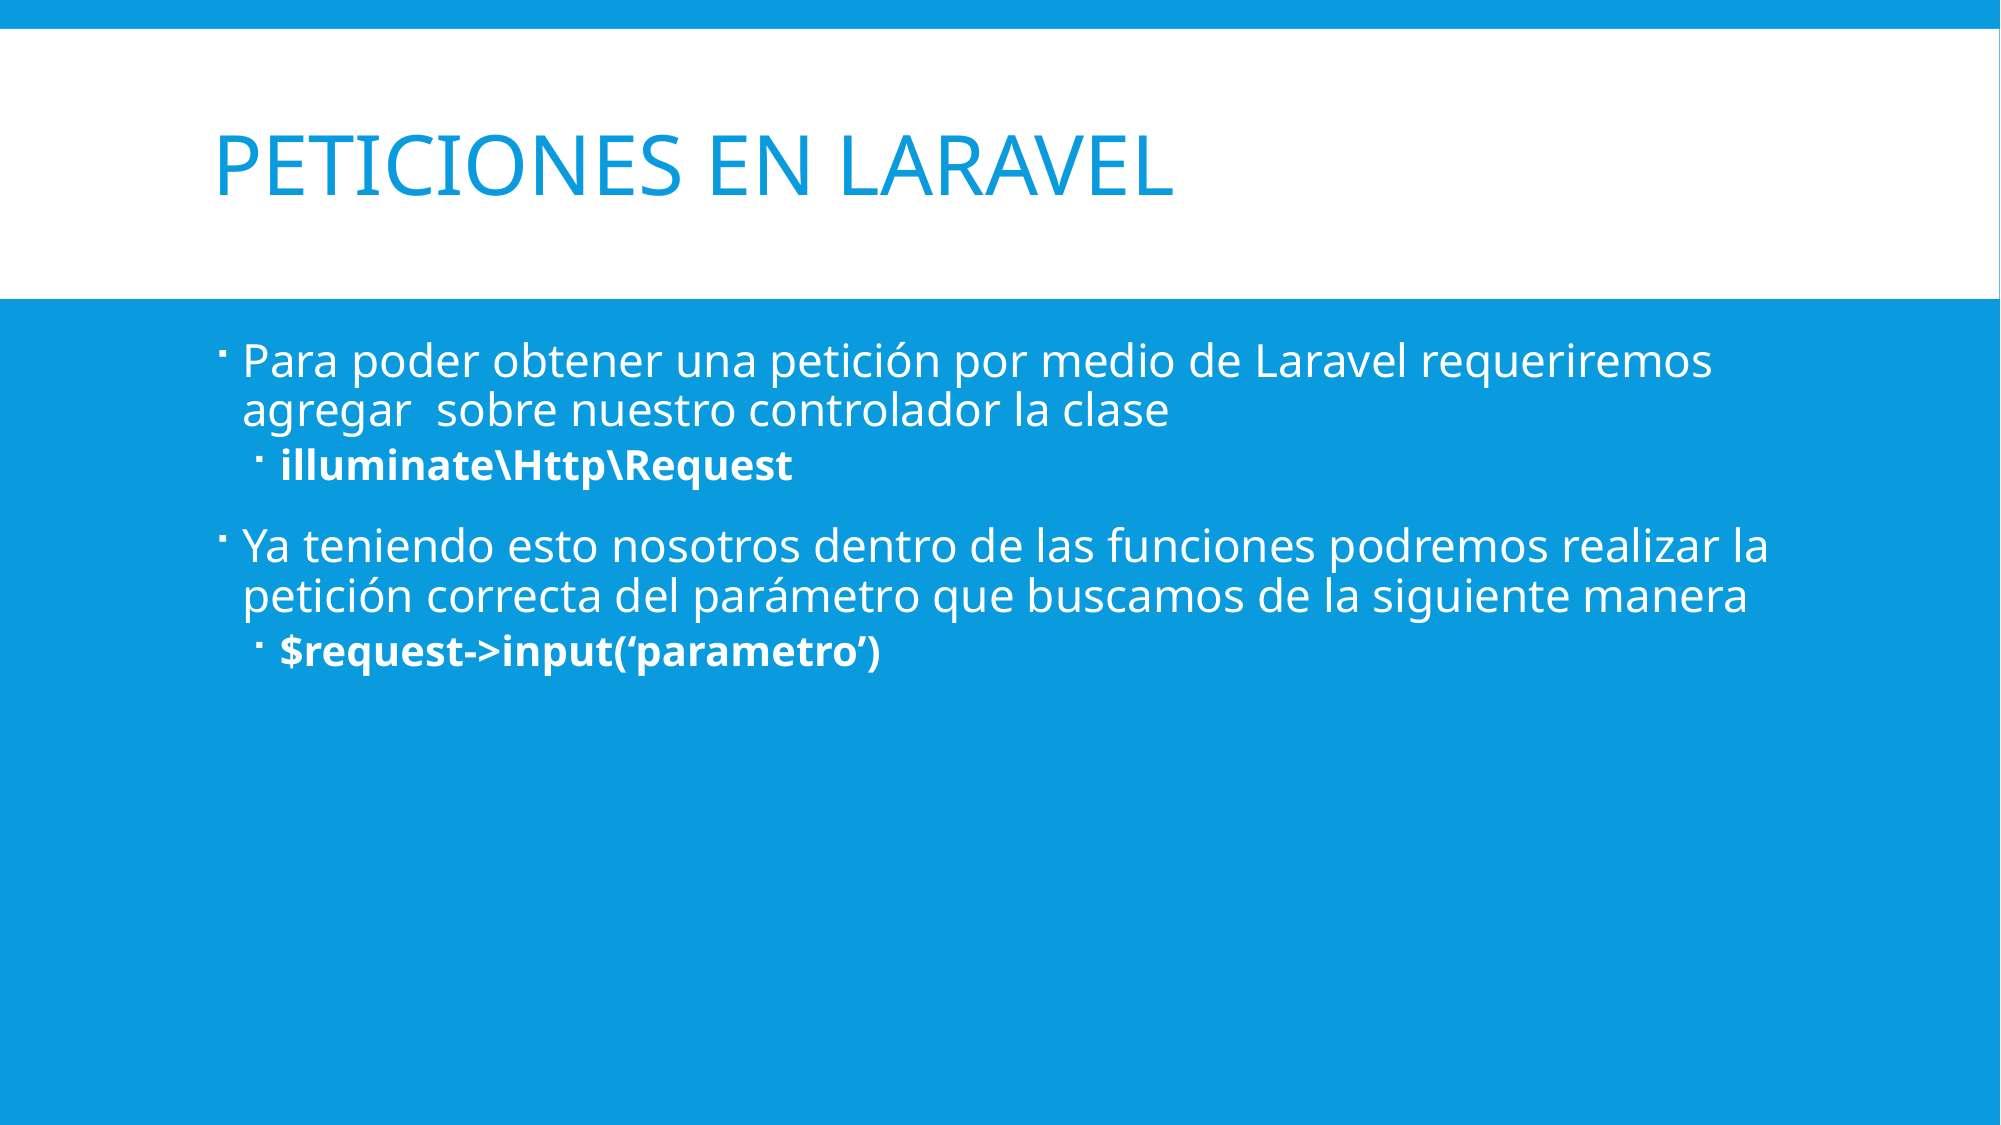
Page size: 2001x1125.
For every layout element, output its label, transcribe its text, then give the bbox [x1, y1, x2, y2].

list Para poder obtener una petición por medio de Laravel requeriremos agregar sobre nuestro controlador la clase illuminate\Http\Request Ya teniendo esto nosotros dentro de las funciones podremos realizar la petición correcta del parámetro que buscamos de la siguiente manera $request->input(‘parametro’) [197, 329, 1803, 1020]
title Peticiones en Laravel [197, 46, 1803, 295]
